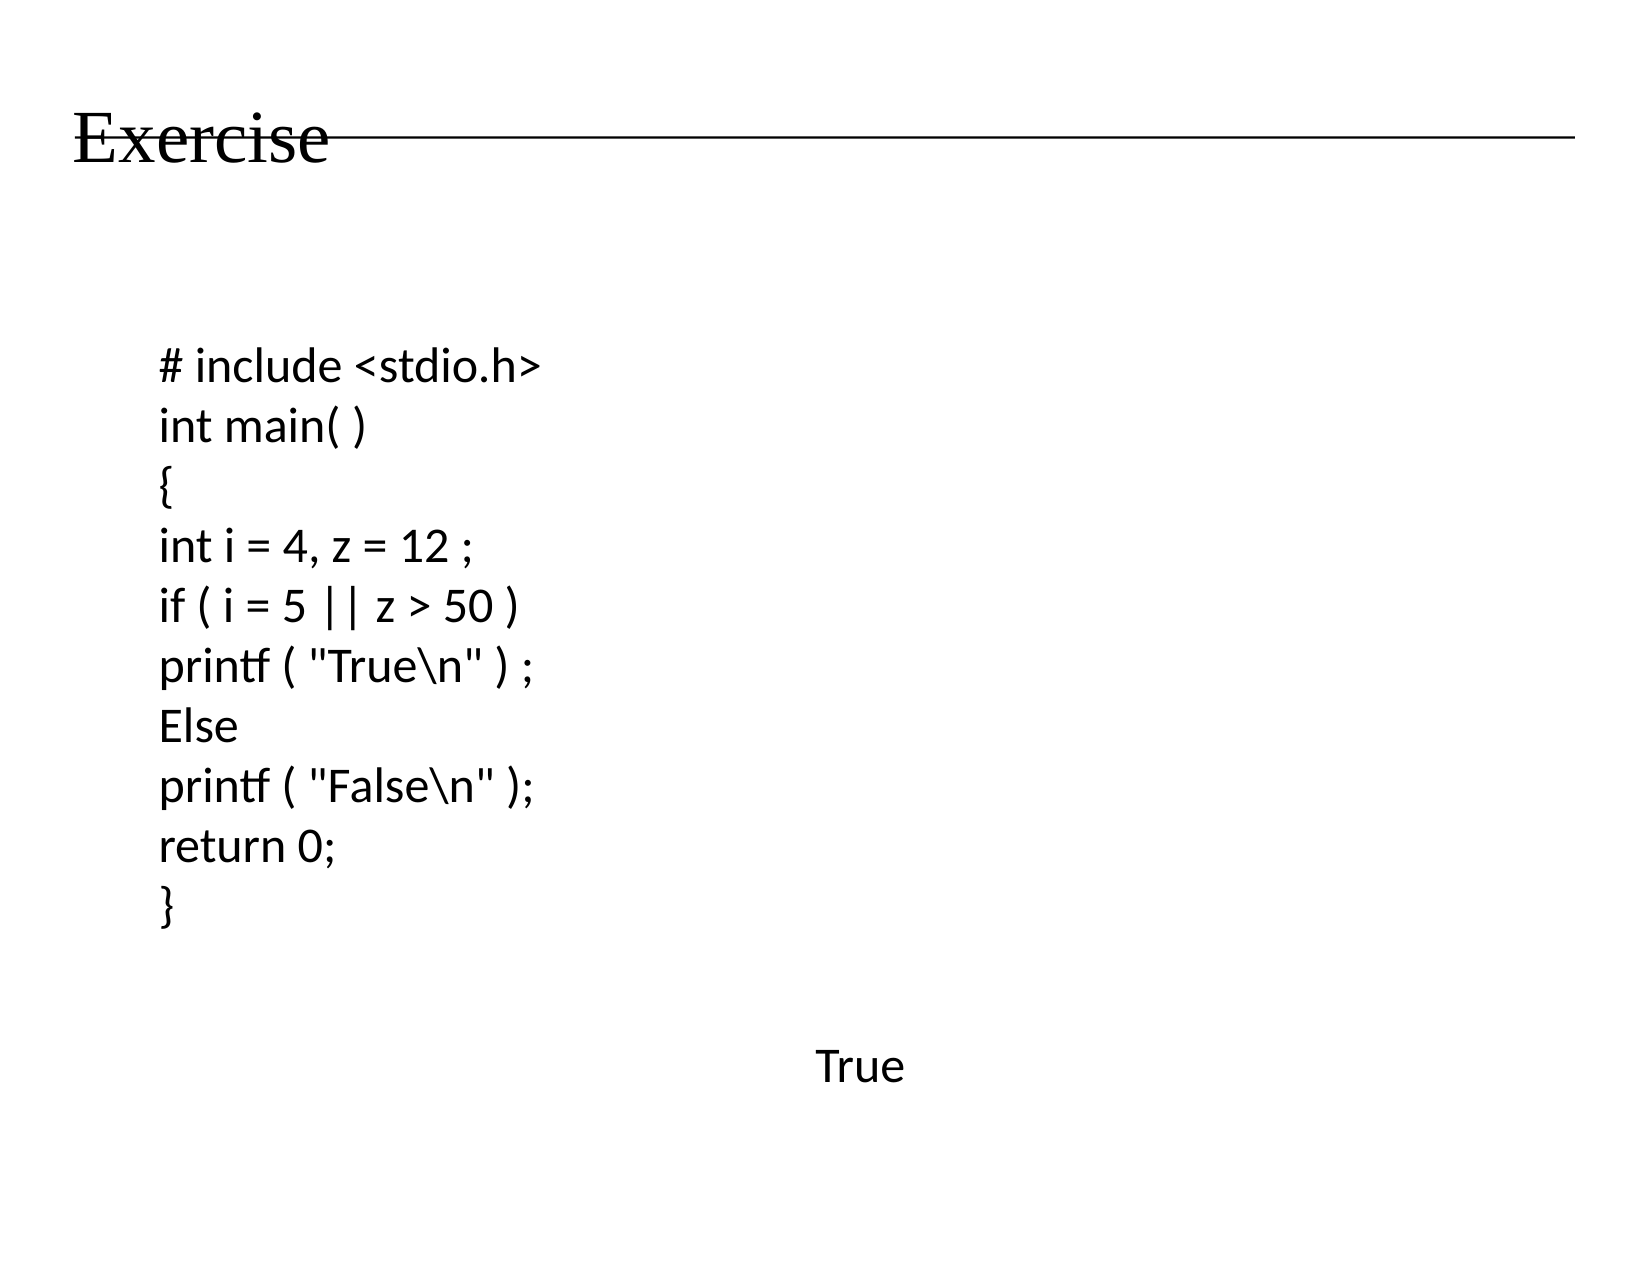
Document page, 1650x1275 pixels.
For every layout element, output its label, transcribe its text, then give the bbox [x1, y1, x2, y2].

text_box # include <stdio.h> int main( ) { int i = 4, z = 12 ; if ( i = 5 || z > 50 ) printf ( "True\n" ) ; Else printf ( "False\n" ); return 0; } [143, 324, 1507, 940]
title Exercise [72, 87, 1578, 183]
text_box True [800, 1024, 921, 1100]
